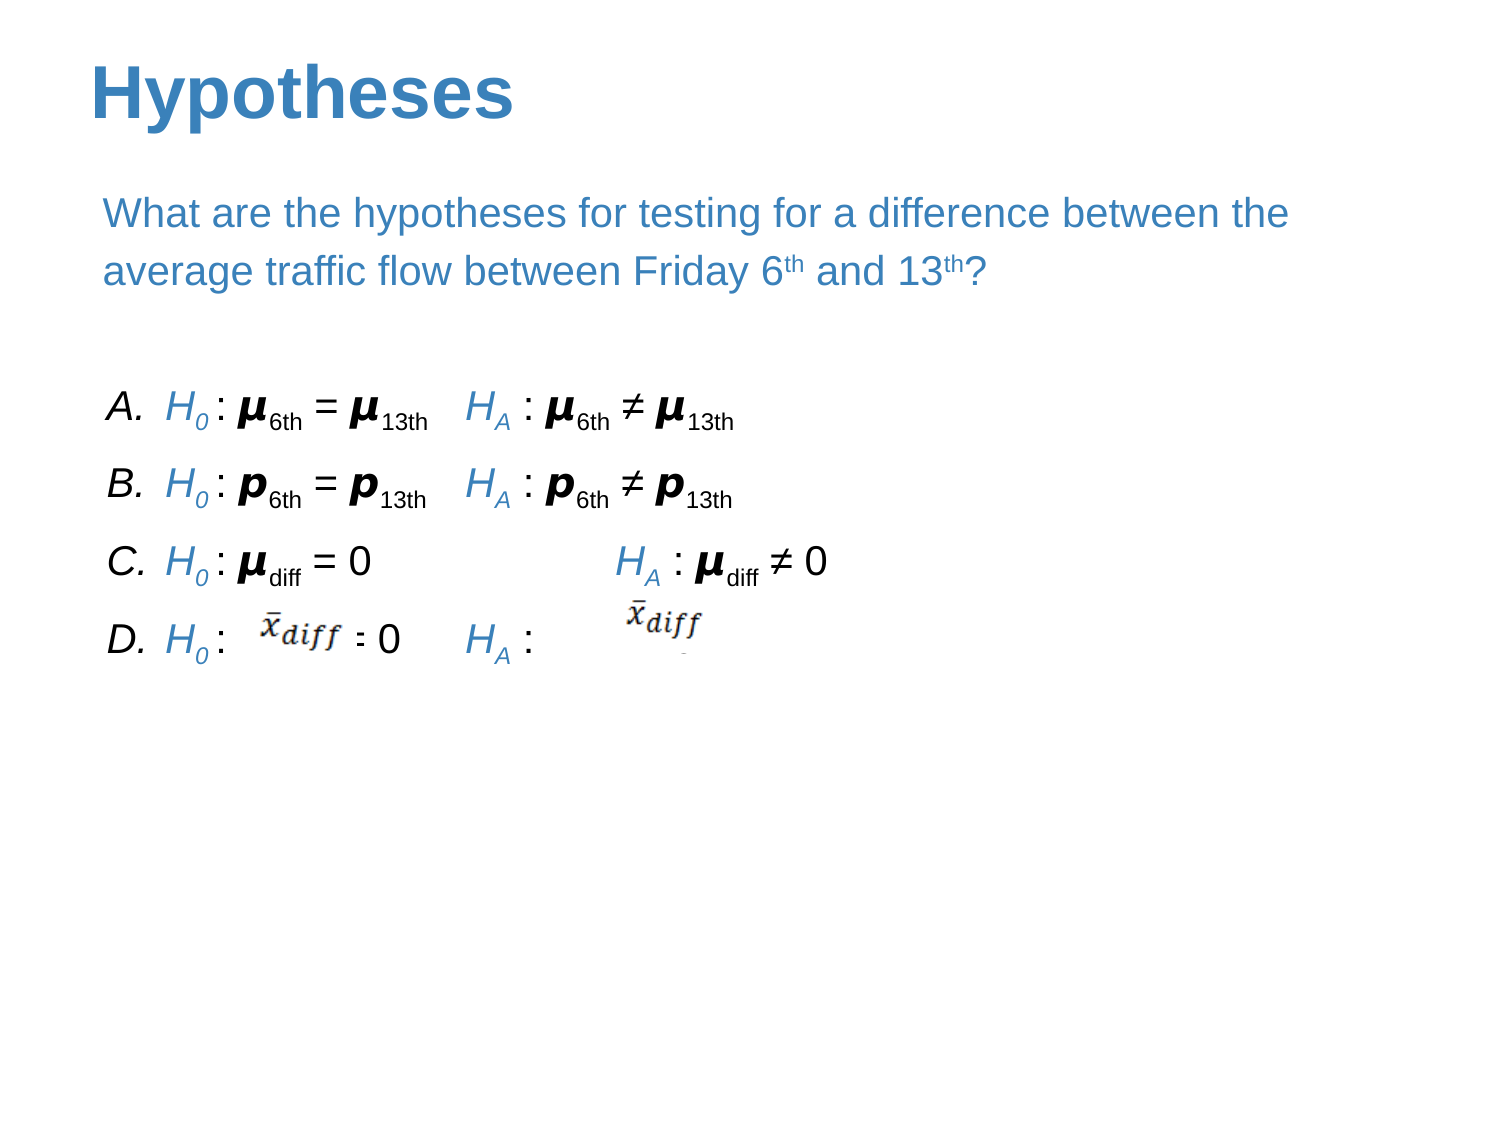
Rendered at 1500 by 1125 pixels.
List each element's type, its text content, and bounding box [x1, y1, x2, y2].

title Hypotheses [75, 24, 1425, 149]
picture [618, 588, 716, 653]
picture [251, 600, 357, 665]
list What are the hypotheses for testing for a difference between the average traffic flow between Friday 6th and 13th? [87, 163, 1393, 355]
list H0 : 𝞵6th = 𝞵13th HA : 𝞵6th ≠ 𝞵13th H0 : 𝙥6th = 𝙥13th HA : 𝙥6th ≠ 𝙥13th H0 : 𝞵diff = 0 HA : 𝞵diff ≠ 0 H0 : = 0 HA : ≠ 0 [75, 354, 1380, 994]
